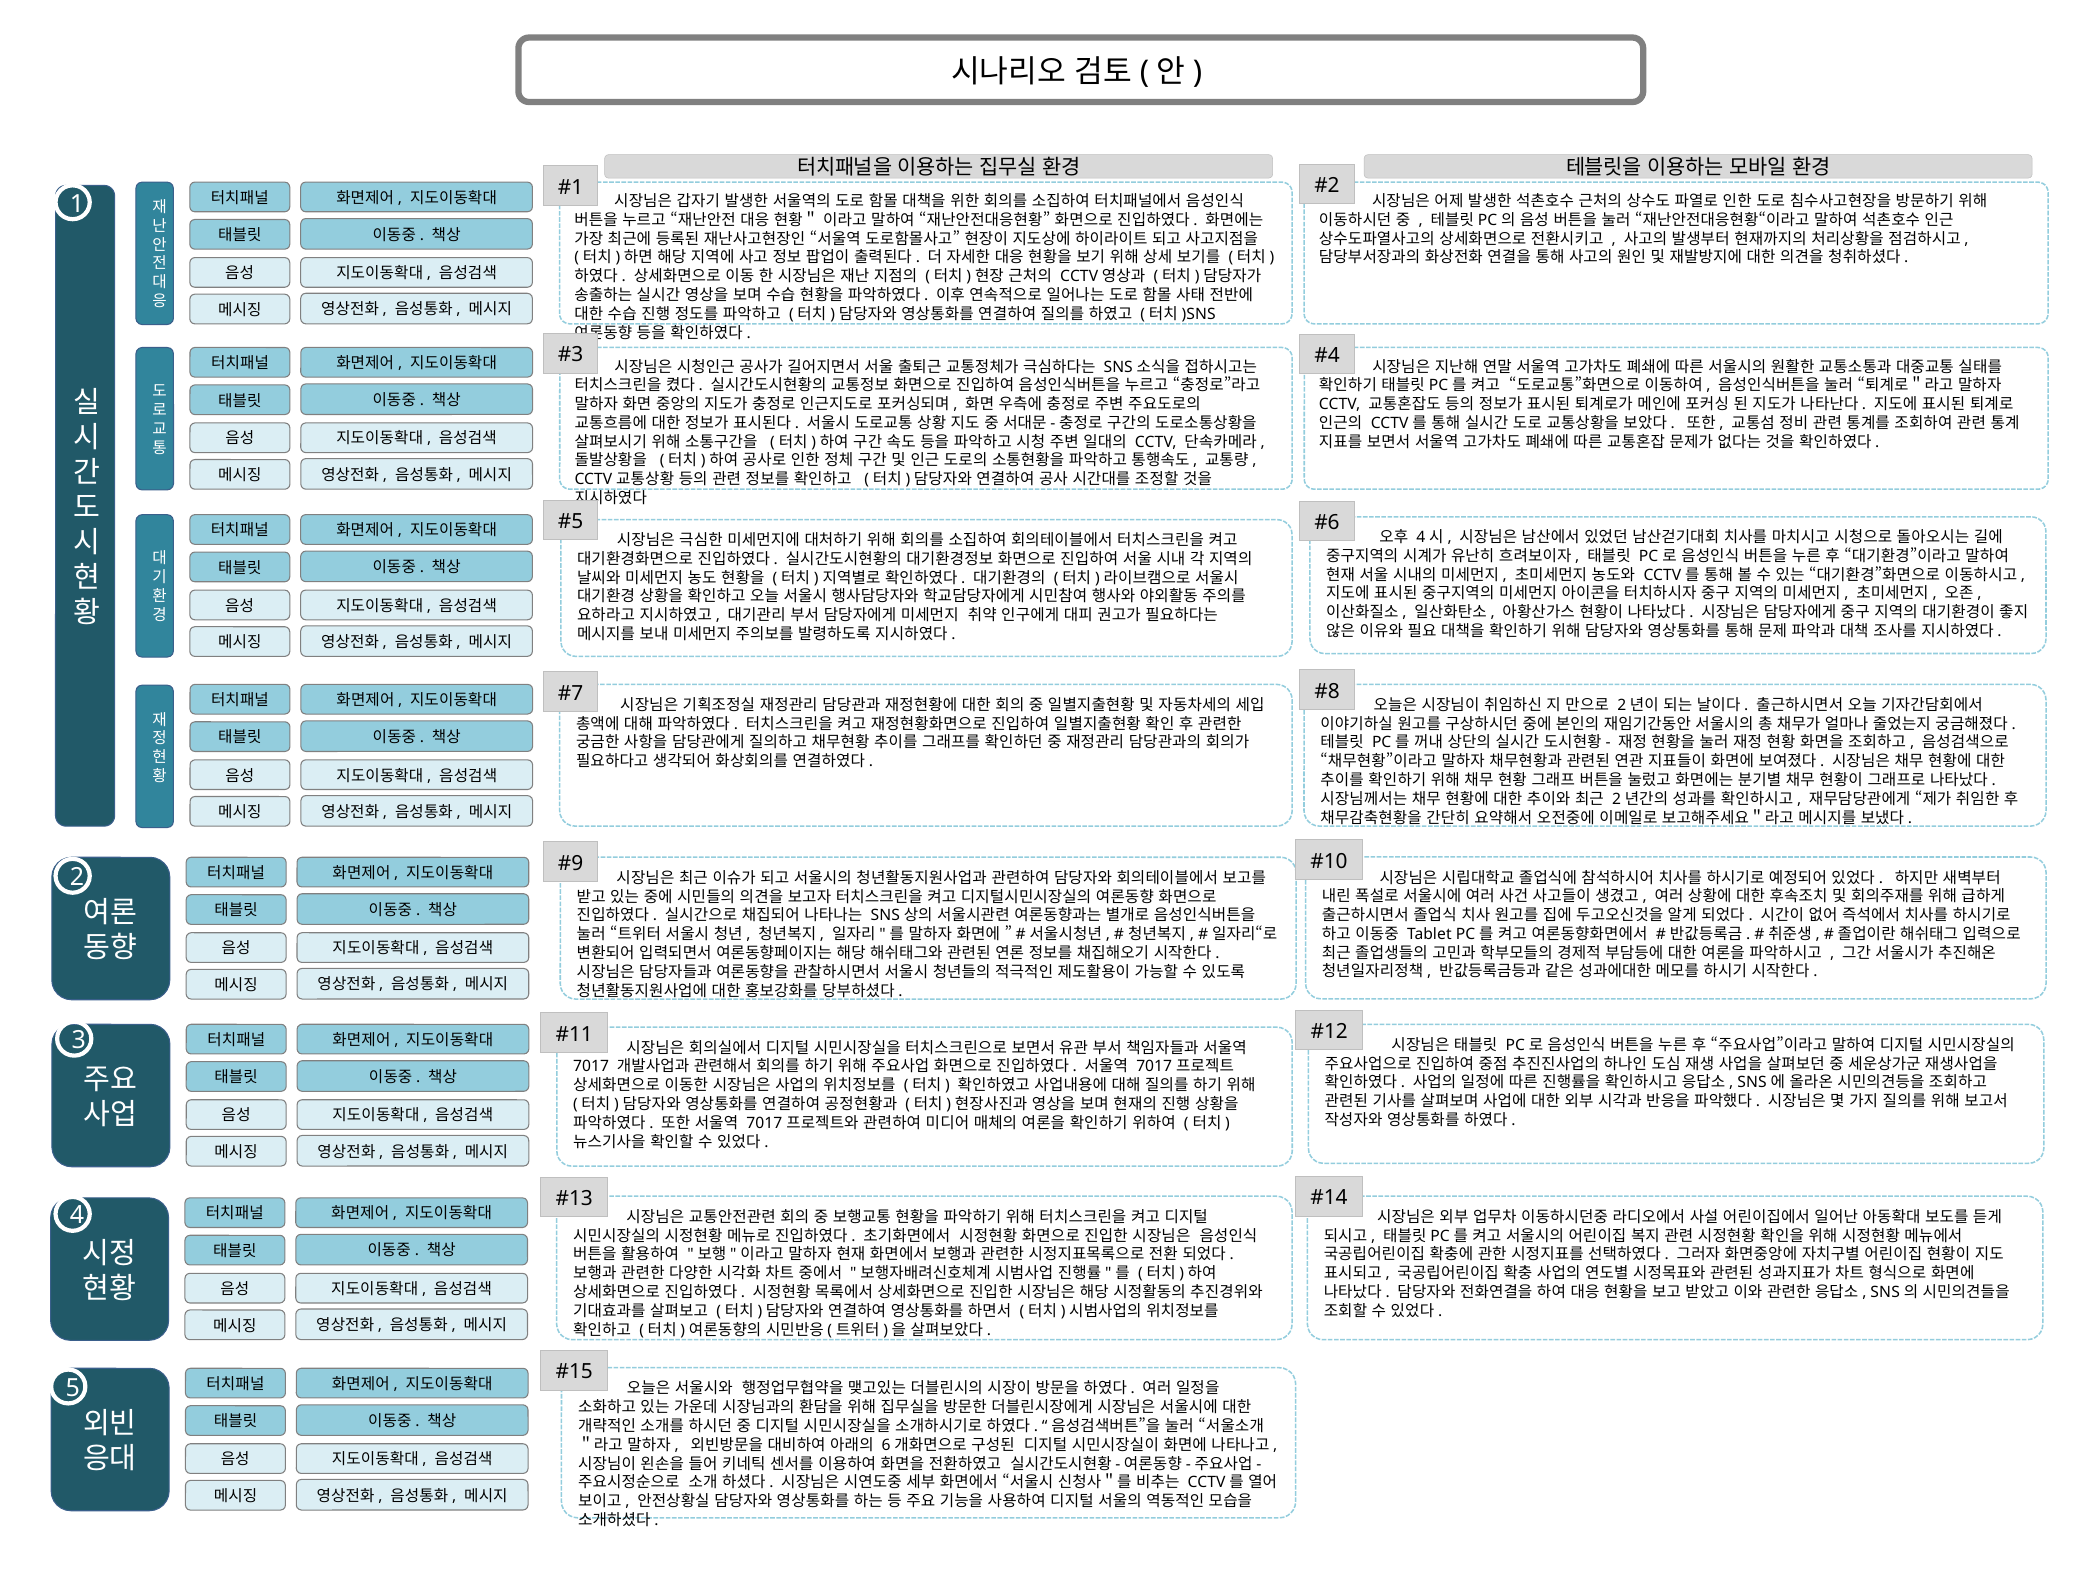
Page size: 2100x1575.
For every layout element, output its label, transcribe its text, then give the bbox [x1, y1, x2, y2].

text_box 영상전화, 음성통화, 메시지 [298, 793, 535, 829]
text_box 태블릿 [187, 549, 292, 584]
text_box #7 [543, 671, 598, 712]
text_box 터치패널 [187, 512, 292, 547]
text_box 시장님은 어제 발생한 석촌호수 근처의 상수도 파열로 인한 도로 침수사고현장을 방문하기 위해 이동하시던 중 , 테블릿PC의 음성 버튼을 눌러 “재난안전대응현황“이라고 말하여 석촌호수 인근 상수도파열사고의 상세화면으로 전환시키고 , 사고의 발생부터 현재까지의 처리상황을 점검하시고, 담당부서장과의 화상전화 연결을 통해 사고의 원인 및 재발방지에 대한 의견을 청취하셨다. [1302, 179, 2051, 326]
text_box 화면제어, 지도이동확대 [294, 1022, 531, 1057]
text_box 태블릿 [187, 382, 292, 417]
text_box 시장님은 교통안전관련 회의 중 보행교통 현황을 파악하기 위해 터치스크린을 켜고 디지털 시민시장실의 시정현황 메뉴로 진입하였다. 초기화면에서 시정현황 화면으로 진입한 시장님은 음성인식 버튼을 활용하여 "보행"이라고 말하자 현재 화면에서 보행과 관련한 시정지표목록으로 전환 되었다. 보행과 관련한 다양한 시각화 차트 중에서 "보행자배려신호체계 시범사업 진행률"를 (터치)하여 상세화면으로 진입하였다. 시정현황 목록에서 상세화면으로 진입한 시장님은 해당 시정활동의 추진경위와 기대효과를 살펴보고 (터치)담당자와 연결하여 영상통화를 하면서 (터치)시범사업의 위치정보를 확인하고 (터치)여론동향의 시민반응(트위터)을 살펴보았다. [554, 1194, 1295, 1342]
text_box 이동중. 책상 [293, 1232, 530, 1268]
text_box 시장님은 태블릿 PC로 음성인식 버튼을 누른 후 “주요사업”이라고 말하여 디지털 시민시장실의 주요사업으로 진입하여 중점 추진진사업의 하나인 도심 재생 사업을 살펴보던 중 세운상가군 재생사업을 확인하였다. 사업의 일정에 따른 진행률을 확인하시고 응답소, SNS에 올라온 시민의견등을 조회하고 관련된 기사를 살펴보며 사업에 대한 외부 시각과 반응을 파악했다. 시장님은 몇 가지 질의를 위해 보고서 작성자와 영상통화를 하였다. [1306, 1022, 2046, 1166]
text_box 시정현황 [48, 1195, 171, 1343]
text_box 시장님은 시청인근 공사가 길어지면서 서울 출퇴근 교통정체가 극심하다는 SNS소식을 접하시고는 터치스크린을 켰다. 실시간도시현황의 교통정보 화면으로 진입하여 음성인식버튼을 누르고 “충정로”라고 말하자 화면 중앙의 지도가 충정로 인근지도로 포커싱되며, 화면 우측에 충정로 주변 주요도로의 교통흐름에 대한 정보가 표시된다. 서울시 도로교통 상황 지도 중 서대문-충정로 구간의 도로소통상황을 살펴보시기 위해 소통구간을 (터치)하여 구간 속도 등을 파악하고 시청 주변 일대의 CCTV, 단속카메라, 돌발상황을 (터치)하여 공사로 인한 정체 구간 및 인근 도로의 소통현황을 파악하고 통행속도, 교통량, CCTV교통상황 등의 관련 정보를 확인하고 (터치)담당자와 연결하여 공사 시간대를 조정할 것을 지시하였다 [557, 345, 1295, 492]
text_box 2 [53, 856, 92, 895]
text_box 태블릿 [184, 892, 289, 927]
text_box #9 [543, 841, 598, 882]
text_box 이동중. 책상 [295, 1058, 531, 1094]
text_box 지도이동확대, 음성검색 [294, 930, 531, 965]
text_box 시장님은 극심한 미세먼지에 대처하기 위해 회의를 소집하여 회의테이블에서 터치스크린을 켜고 대기환경화면으로 진입하였다. 실시간도시현황의 대기환경정보 화면으로 진입하여 서울 시내 각 지역의 날씨와 미세먼지 농도 현황을 (터치)지역별로 확인하였다. 대기환경의 (터치)라이브캠으로 서울시 대기환경 상황을 확인하고 오늘 서울시 행사담당자와 학교담당자에게 시민참여 행사와 야외활동 주의를 요하라고 지시하였고, 대기관리 부서 담당자에게 미세먼지 취약 인구에게 대피 권고가 필요하다는 메시지를 보내 미세먼지 주의보를 발령하도록 지시하였다. [558, 517, 1295, 659]
text_box 터치패널을 이용하는 집무실 환경 [602, 152, 1275, 181]
text_box 터치패널 [184, 855, 289, 890]
text_box 메시징 [183, 1478, 288, 1513]
text_box 메시징 [187, 292, 292, 326]
text_box 오늘은 시장님이 취임하신 지 만으로 2년이 되는 날이다. 출근하시면서 오늘 기자간담회에서 이야기하실 원고를 구상하시던 중에 본인의 재임기간동안 서울시의 총 채무가 얼마나 줄었는지 궁금해졌다. 테블릿 PC를 꺼내 상단의 실시간 도시현황- 재정 현황을 눌러 재정 현황 화면을 조회하고, 음성검색으로 “채무현황”이라고 말하자 채무현황과 관련된 연관 지표들이 화면에 보여졌다. 시장님은 채무 현황에 대한 추이를 확인하기 위해 채무 현황 그래프 버튼을 눌렀고 화면에는 분기별 채무 현황이 그래프로 나타났다. 시장님께서는 채무 현황에 대한 추이와 최근 2년간의 성과를 확인하시고, 재무담당관에게 “제가 취임한 후 채무감축현황을 간단히 요약해서 오전중에 이메일로 보고해주세요＂라고 메시지를 보냈다. [1301, 682, 2049, 829]
text_box 메시징 [182, 1307, 287, 1342]
text_box #2 [1299, 164, 1355, 204]
text_box 지도이동확대, 음성검색 [294, 1097, 531, 1132]
text_box 터치패널 [187, 345, 292, 380]
text_box 화면제어, 지도이동확대 [294, 1366, 531, 1401]
text_box 4 [53, 1194, 92, 1233]
text_box 5 [49, 1367, 88, 1406]
text_box 실시간도시현황 [53, 183, 117, 829]
text_box 태블릿 [187, 719, 293, 754]
text_box 주요 사업 [49, 1022, 172, 1169]
text_box 음성 [187, 587, 292, 622]
text_box 터치패널 [184, 1022, 289, 1057]
text_box 태블릿 [182, 1233, 287, 1268]
text_box 영상전화, 음성통화, 메시지 [293, 1306, 530, 1342]
text_box #1 [543, 165, 598, 206]
text_box 지도이동확대, 음성검색 [294, 1441, 531, 1476]
text_box #4 [1299, 334, 1355, 374]
text_box 터치패널 [187, 179, 292, 214]
text_box 지도이동확대, 음성검색 [298, 757, 535, 792]
text_box 영상전화, 음성통화, 메시지 [294, 1477, 531, 1513]
text_box 시나리오 검토(안) [516, 35, 1646, 105]
text_box 음성 [182, 1271, 287, 1306]
text_box #13 [540, 1177, 608, 1217]
text_box 이동중. 책상 [294, 1402, 531, 1438]
text_box #6 [1299, 501, 1355, 541]
text_box 메시징 [187, 624, 292, 659]
text_box 지도이동확대, 음성검색 [298, 420, 535, 455]
text_box 1 [53, 183, 92, 222]
text_box #3 [543, 333, 598, 374]
text_box 오후 4시, 시장님은 남산에서 있었던 남산걷기대회 치사를 마치시고 시청으로 돌아오시는 길에 중구지역의 시계가 유난히 흐려보이자, 태블릿 PC로 음성인식 버튼을 누른 후 “대기환경”이라고 말하여 현재 서울 시내의 미세먼지, 초미세먼지 농도와 CCTV를 통해 볼 수 있는 “대기환경”화면으로 이동하시고, 지도에 표시된 중구지역의 미세먼지 아이콘을 터치하시자 중구 지역의 미세먼지, 초미세먼지, 오존, 이산화질소, 일산화탄소, 아황산가스 현황이 나타났다. 시장님은 담당자에게 중구 지역의 대기환경이 좋지 않은 이유와 필요 대책을 확인하기 위해 담당자와 영상통화를 통해 문제 파악과 대책 조사를 지시하였다. [1307, 514, 2049, 656]
text_box 이동중. 책상 [298, 381, 535, 417]
text_box 화면제어, 지도이동확대 [298, 682, 535, 717]
text_box 3 [55, 1019, 94, 1058]
text_box 음성 [184, 1097, 289, 1132]
text_box 이동중. 책상 [298, 549, 535, 584]
text_box 영상전화, 음성통화, 메시지 [298, 623, 535, 659]
text_box 메시징 [187, 794, 293, 829]
text_box #11 [540, 1012, 608, 1053]
text_box #12 [1295, 1010, 1363, 1050]
text_box 이동중. 책상 [298, 718, 535, 754]
text_box 터치패널 [183, 1366, 288, 1401]
text_box 메시징 [187, 457, 292, 492]
text_box 터치패널 [187, 682, 293, 717]
text_box 태블릿 [184, 1059, 289, 1094]
text_box 메시징 [184, 1134, 289, 1169]
text_box 테블릿을 이용하는 모바일 환경 [1362, 152, 2035, 181]
text_box 화면제어, 지도이동확대 [298, 512, 535, 547]
text_box 이동중. 책상 [294, 891, 531, 927]
text_box #10 [1295, 839, 1363, 880]
text_box 화면제어, 지도이동확대 [298, 179, 535, 214]
text_box 영상전화, 음성통화, 메시지 [295, 1133, 531, 1169]
text_box 대기환경 [133, 512, 176, 660]
text_box 시장님은 갑자기 발생한 서울역의 도로 함몰 대책을 위한 회의를 소집하여 터치패널에서 음성인식 버튼을 누르고 “재난안전 대응 현황＂ 이라고 말하여 “재난안전대응현황” 화면으로 진입하였다. 화면에는 가장 최근에 등록된 재난사고현장인 “서울역 도로함몰사고” 현장이 지도상에 하이라이트 되고 사고지점을 (터치)하면 해당 지역에 사고 정보 팝업이 출력된다. 더 자세한 대응 현황을 보기 위해 상세 보기를 (터치)하였다. 상세화면으로 이동 한 시장님은 재난 지점의 (터치)현장 근처의 CCTV영상과 (터치)담당자가 송출하는 실시간 영상을 보며 수습 현황을 파악하였다. 이후 연속적으로 일어나는 도로 함몰 사태 전반에 대한 수습 진행 정도를 파악하고 (터치)담당자와 영상통화를 연결하여 질의를 하였고 (터치)SNS 여론동향 등을 확인하였다. [557, 179, 1295, 326]
text_box 시장님은 기획조정실 재정관리 담당관과 재정현황에 대한 회의 중 일별지출현황 및 자동차세의 세입 총액에 대해 파악하였다. 터치스크린을 켜고 재정현황화면으로 진입하여 일별지출현황 확인 후 관련한 궁금한 사항을 담당관에게 질의하고 채무현황 추이를 그래프를 확인하던 중 재정관리 담당관과의 회의가 필요하다고 생각되어 화상회의를 연결하였다. [557, 682, 1295, 829]
text_box 시장님은 최근 이슈가 되고 서울시의 청년활동지원사업과 관련하여 담당자와 회의테이블에서 보고를 받고 있는 중에 시민들의 의견을 보고자 터치스크린을 켜고 디지털시민시장실의 여론동향 화면으로 진입하였다. 실시간으로 채집되어 나타나는 SNS상의 서울시관련 여론동향과는 별개로 음성인식버튼을 눌러 “트위터 서울시 청년, 청년복지, 일자리"를 말하자 화면에 ”#서울시청년, #청년복지, #일자리“로 변환되어 입력되면서 여론동향페이지는 해당 해쉬태그와 관련된 연론 정보를 채집해오기 시작한다. 시장님은 담당자들과 여론동향을 관찰하시면서 서울시 청년들의 적극적인 제도활용이 가능할 수 있도록 청년활동지원사업에 대한 홍보강화를 당부하셨다. [558, 855, 1299, 1002]
text_box 재정현황 [133, 683, 176, 830]
text_box 외빈응대 [49, 1366, 172, 1513]
text_box 태블릿 [187, 217, 292, 252]
text_box 재난안전대응 [133, 180, 176, 327]
text_box 시장님은 회의실에서 디지털 시민시장실을 터치스크린으로 보면서 유관 부서 책임자들과 서울역 7017 개발사업과 관련해서 회의를 하기 위해 주요사업 화면으로 진입하였다. 서울역 7017프로젝트 상세화면으로 이동한 시장님은 사업의 위치정보를 (터치) 확인하였고 사업내용에 대해 질의를 하기 위해 (터치)담당자와 영상통화를 연결하여 공정현황과 (터치)현장사진과 영상을 보며 현재의 진행 상황을 파악하였다. 또한 서울역 7017프로젝트와 관련하여 미디어 매체의 여론을 확인하기 위하여 (터치)뉴스기사을 확인할 수 있었다. [554, 1025, 1295, 1169]
text_box 터치패널 [182, 1195, 287, 1230]
text_box 지도이동확대, 음성검색 [298, 255, 535, 290]
text_box 음성 [183, 1441, 288, 1476]
text_box 음성 [184, 930, 289, 965]
text_box 화면제어, 지도이동확대 [298, 345, 535, 380]
text_box 여론동향 [49, 855, 172, 1002]
text_box 음성 [187, 757, 293, 792]
text_box #5 [543, 500, 598, 540]
text_box 지도이동확대, 음성검색 [298, 587, 535, 622]
text_box #15 [540, 1350, 608, 1391]
text_box 시장님은 지난해 연말 서울역 고가차도 폐쇄에 따른 서울시의 원활한 교통소통과 대중교통 실태를 확인하기 태블릿PC를 켜고 “도로교통”화면으로 이동하여, 음성인식버튼을 눌러 “퇴계로＂라고 말하자 CCTV, 교통혼잡도 등의 정보가 표시된 퇴계로가 메인에 포커싱 된 지도가 나타난다. 지도에 표시된 퇴계로 인근의 CCTV를 통해 실시간 도로 교통상황을 보았다. 또한, 교통섬 정비 관련 통계를 조회하여 관련 통계 지표를 보면서 서울역 고가차도 폐쇄에 따른 교통혼잡 문제가 없다는 것을 확인하였다. [1302, 345, 2051, 492]
text_box 오늘은 서울시와 행정업무협약을 맺고있는 더블린시의 시장이 방문을 하였다. 여러 일정을 소화하고 있는 가운데 시장님과의 환담을 위해 집무실을 방문한 더블린시장에게 시장님은 서울시에 대한 개략적인 소개를 하시던 중 디지털 시민시장실을 소개하시기로 하였다. “음성검색버튼”을 눌러 “서울소개＂라고 말하자, 외빈방문을 대비하여 아래의 6개화면으로 구성된 디지털 시민시장실이 화면에 나타나고, 시장님이 왼손을 들어 키네틱 센서를 이용하여 화면을 전환하였고 실시간도시현황-여론동향-주요사업-주요시정순으로 소개 하셨다. 시장님은 시연도중 세부 화면에서 “서울시 신청사＂를 비추는 CCTV를 열어 보이고, 안전상황실 담당자와 영상통화를 하는 등 주요 기능을 사용하여 디지털 서울의 역동적인 모습을 소개하셨다. [559, 1365, 1298, 1520]
text_box 도로교통 [133, 345, 176, 493]
text_box 영상전화, 음성통화, 메시지 [298, 456, 535, 492]
text_box 메시징 [184, 967, 289, 1002]
text_box 영상전화, 음성통화, 메시지 [298, 291, 535, 326]
text_box 영상전화, 음성통화, 메시지 [294, 966, 531, 1002]
text_box 음성 [187, 255, 292, 290]
text_box 태블릿 [183, 1403, 288, 1438]
text_box #8 [1299, 669, 1355, 710]
text_box #14 [1295, 1176, 1363, 1217]
text_box 화면제어, 지도이동확대 [293, 1195, 530, 1230]
text_box 시장님은 외부 업무차 이동하시던중 라디오에서 사설 어린이집에서 일어난 아동확대 보도를 듣게 되시고, 태블릿PC를 켜고 서울시의 어린이집 복지 관련 시정현황 확인을 위해 시정현황 메뉴에서 국공립어린이집 확충에 관한 시정지표를 선택하였다. 그러자 화면중앙에 자치구별 어린이집 현황이 지도 표시되고, 국공립어린이집 확충 사업의 연도별 시정목표와 관련된 성과지표가 차트 형식으로 화면에 나타났다. 담당자와 전화연결을 하여 대응 현황을 보고 받았고 이와 관련한 응답소, SNS의 시민의견들을 조회할 수 있었다. [1305, 1194, 2045, 1342]
text_box 지도이동확대, 음성검색 [293, 1271, 530, 1306]
text_box 시장님은 시립대학교 졸업식에 참석하시어 치사를 하시기로 예정되어 있었다. 하지만 새벽부터 내린 폭설로 서울시에 여러 사건 사고들이 생겼고, 여러 상황에 대한 후속조치 및 회의주재를 위해 급하게 출근하시면서 졸업식 치사 원고를 집에 두고오신것을 알게 되었다. 시간이 없어 즉석에서 치사를 하시기로 하고 이동중 Tablet PC를 켜고 여론동향화면에서 #반값등록금. #취준생, #졸업이란 해쉬태그 입력으로 최근 졸업생들의 고민과 학부모들의 경제적 부담등에 대한 여론을 파악하시고 , 그간 서울시가 추진해온 청년일자리정책, 반값등록금등과 같은 성과에대한 메모를 하시기 시작한다. [1303, 854, 2049, 1001]
text_box 음성 [187, 420, 292, 455]
text_box 화면제어, 지도이동확대 [294, 855, 531, 890]
text_box 이동중. 책상 [298, 216, 535, 252]
